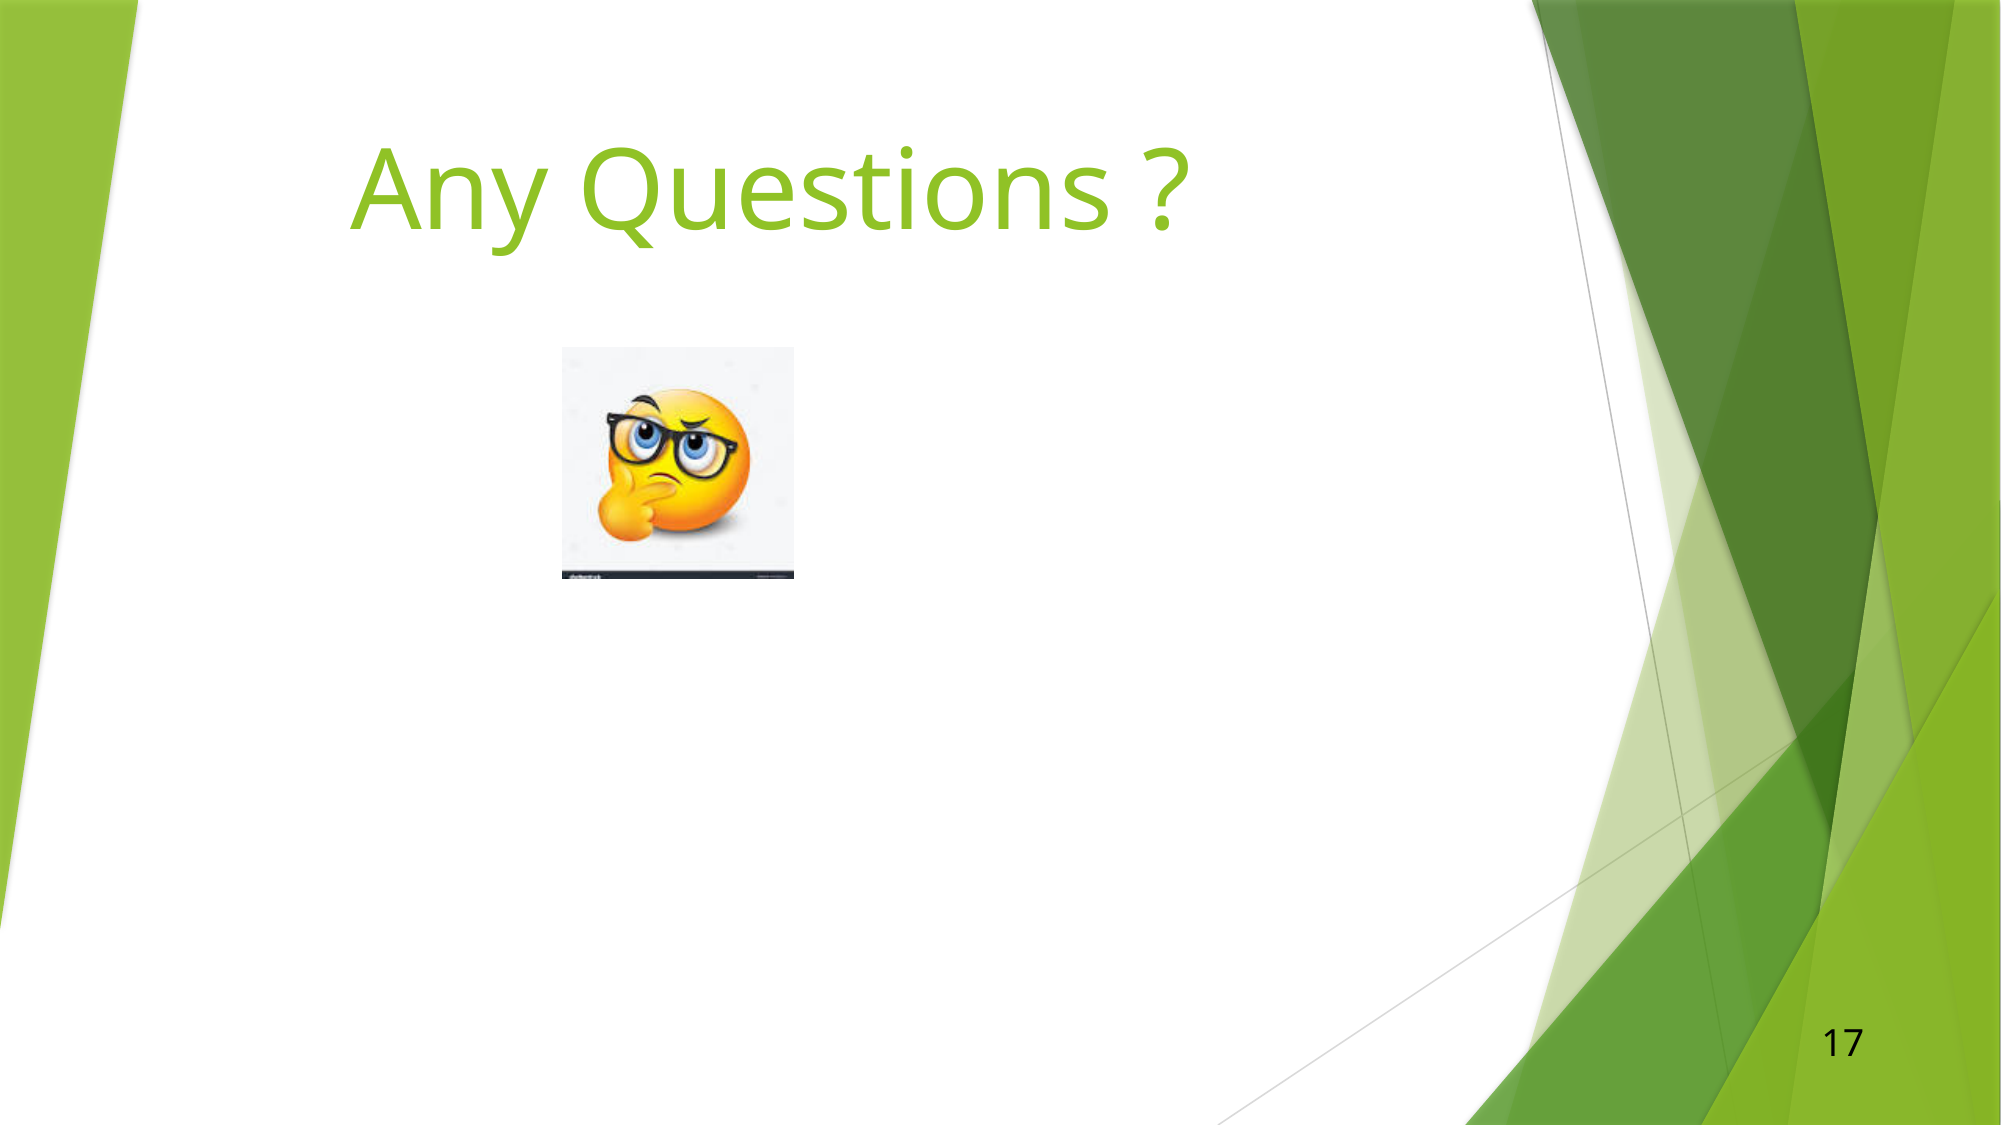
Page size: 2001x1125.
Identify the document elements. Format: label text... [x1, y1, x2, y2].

text_box 17 [1806, 1011, 1880, 1072]
picture [562, 346, 795, 579]
title Any Questions ? [247, 394, 1522, 665]
